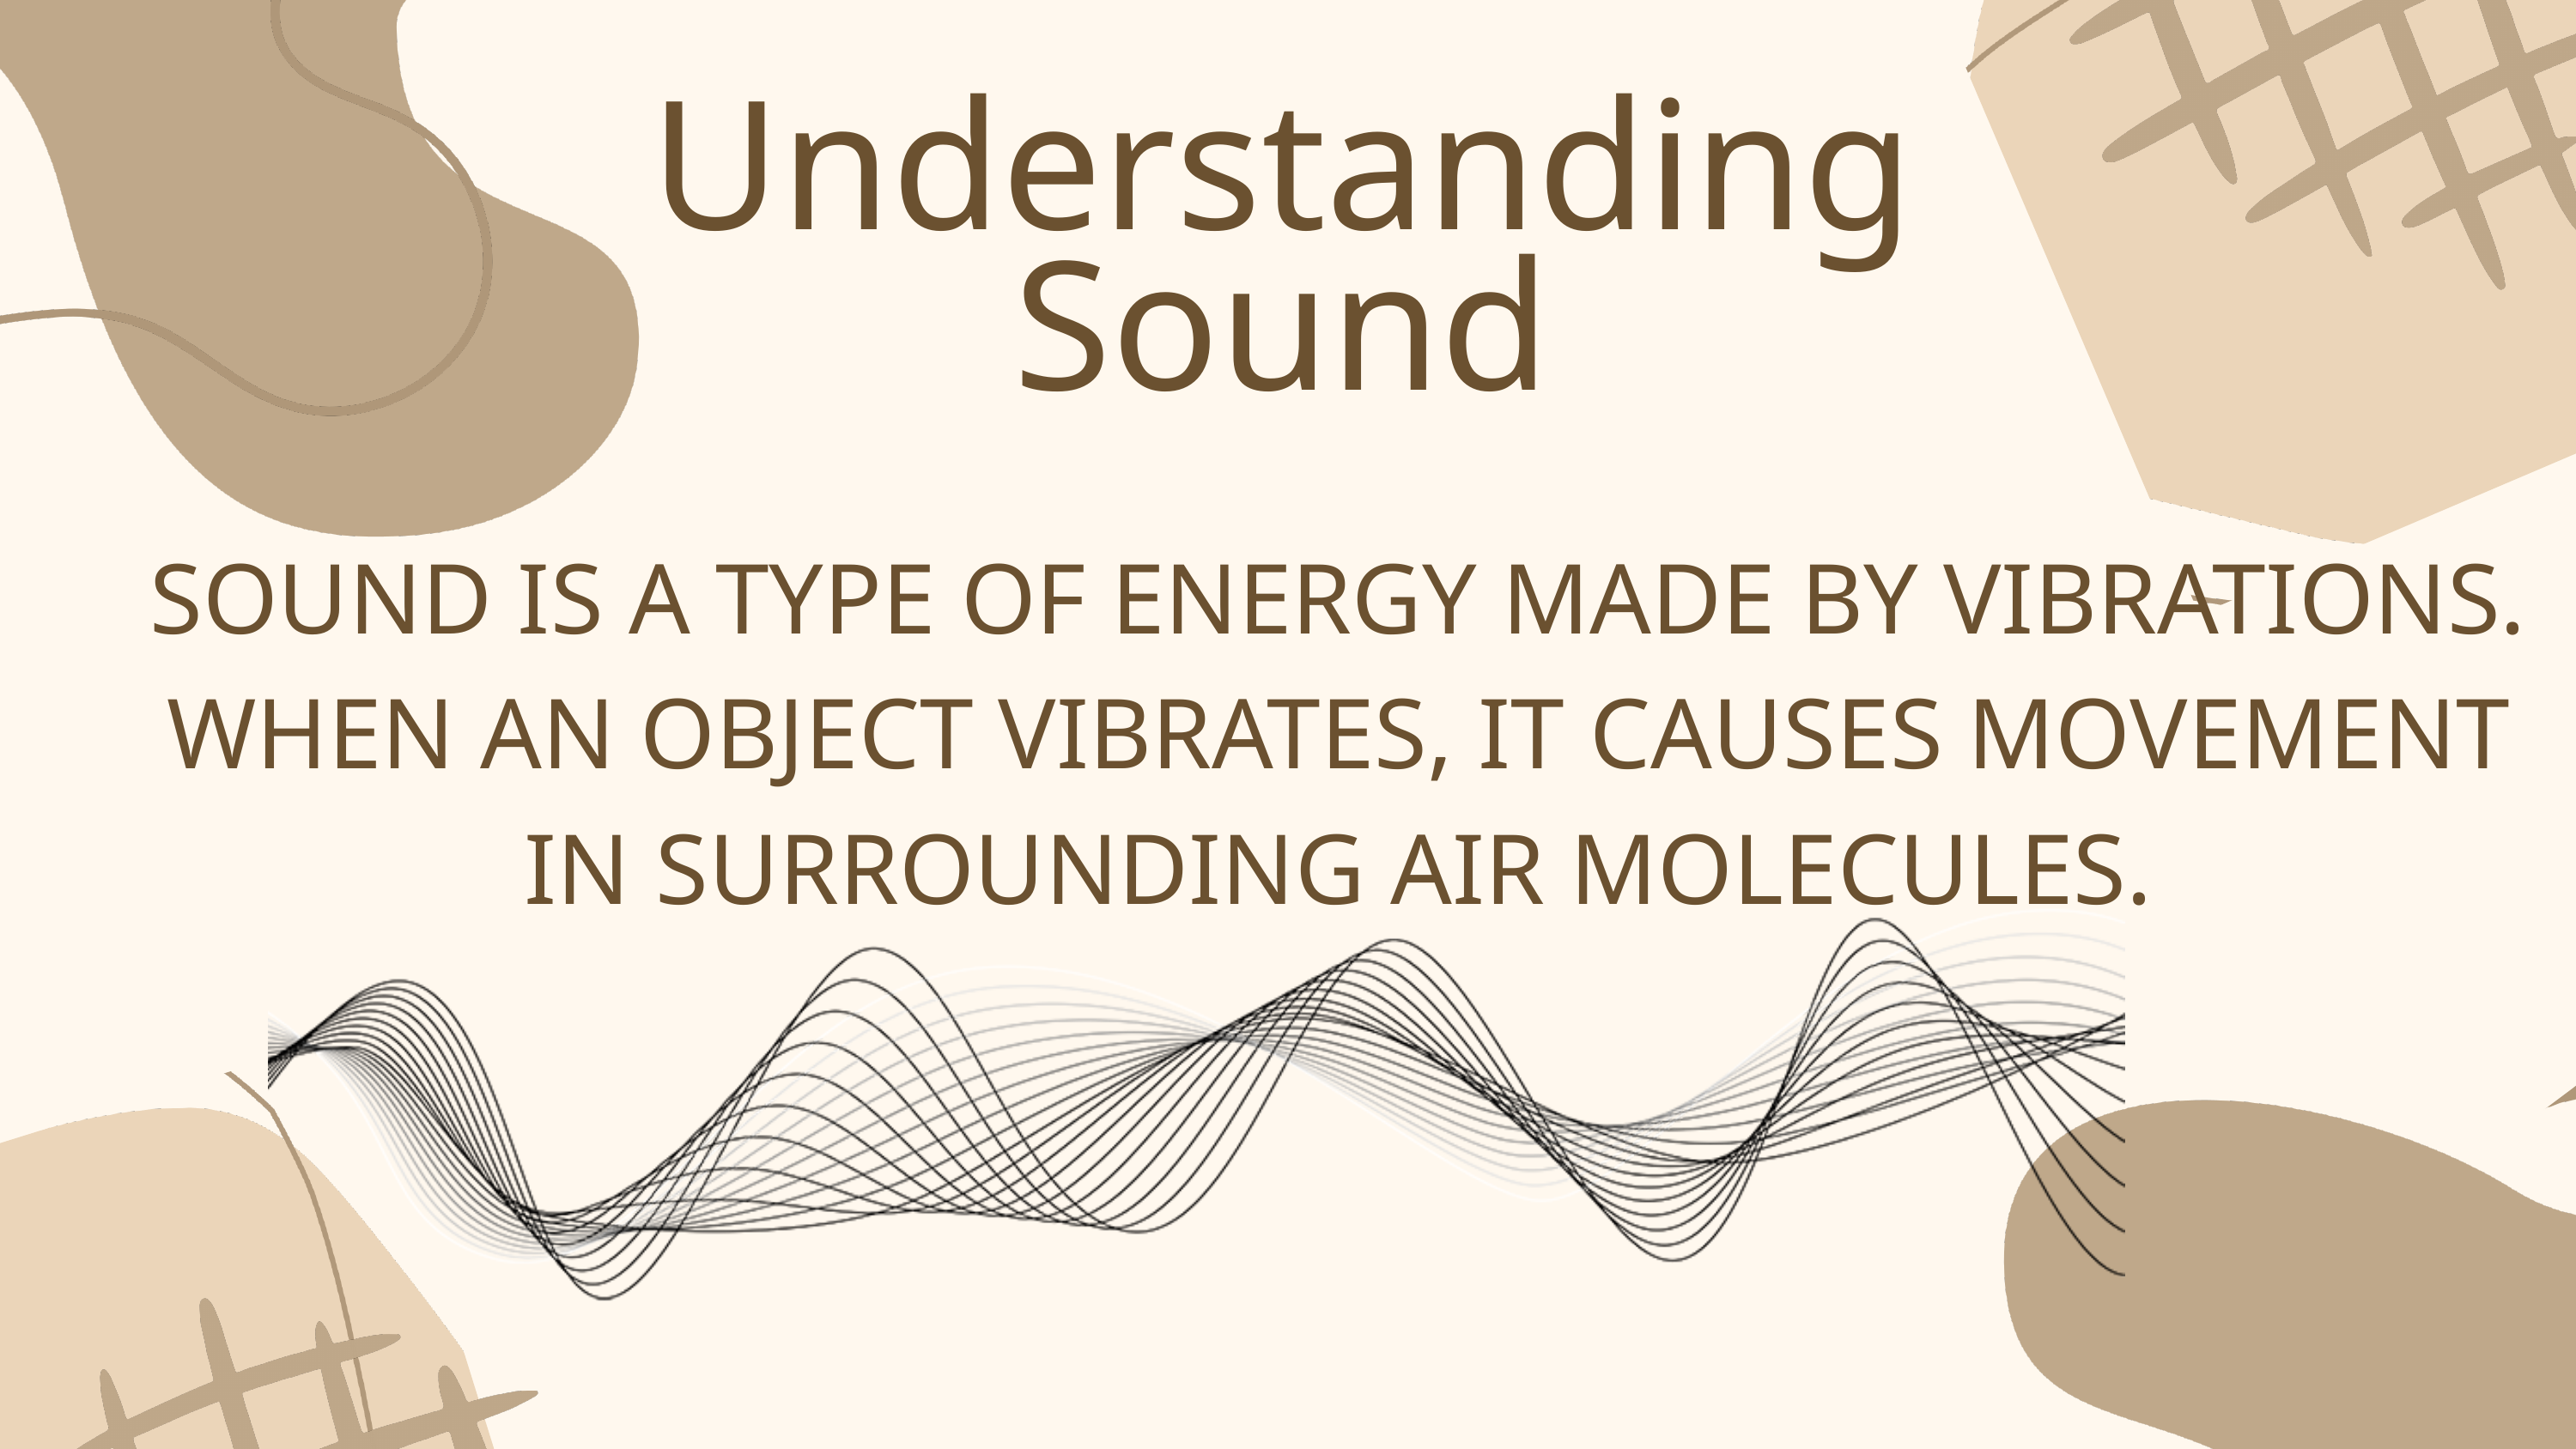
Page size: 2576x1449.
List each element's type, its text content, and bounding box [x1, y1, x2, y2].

text_box [0, 1297, 599, 1449]
text_box [2069, 0, 2576, 290]
picture [268, 884, 2126, 1325]
text_box [0, 0, 661, 544]
text_box Understanding Sound [661, 104, 2069, 427]
text_box SOUND IS A TYPE OF ENERGY MADE BY VIBRATIONS. WHEN AN OBJECT VIBRATES, IT CAUSES MOVEMENT IN SURROUNDING AIR MOLECULES. [101, 518, 2576, 924]
text_box [0, 1060, 264, 1297]
text_box [1936, 0, 2576, 518]
text_box [2093, 1085, 2576, 1449]
text_box [2000, 1029, 2576, 1449]
text_box [0, 0, 495, 419]
